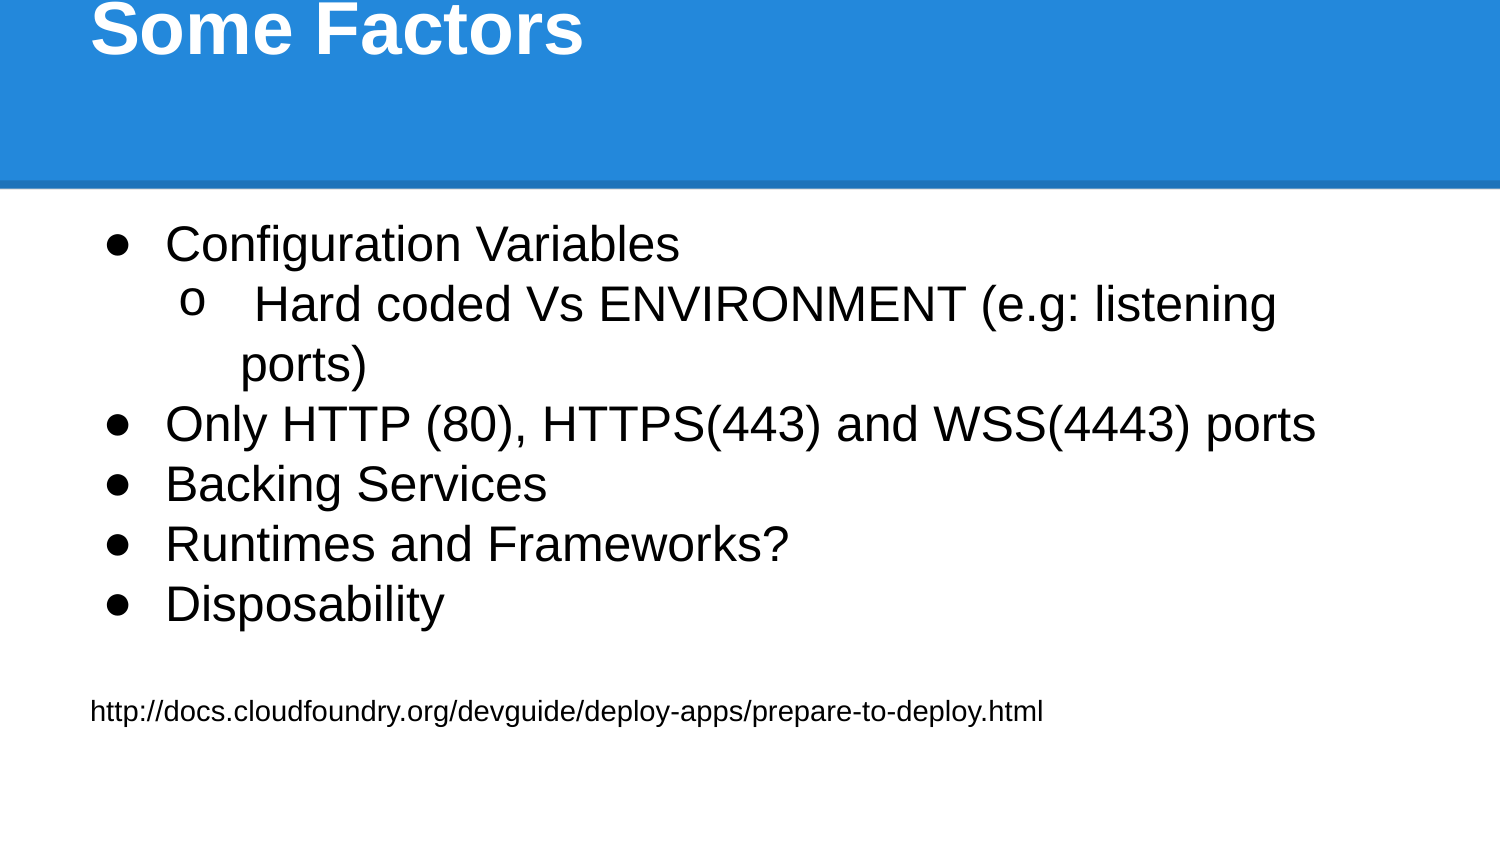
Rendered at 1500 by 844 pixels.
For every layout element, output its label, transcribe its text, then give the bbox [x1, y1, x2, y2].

list Configuration Variables Hard coded Vs ENVIRONMENT (e.g: listening ports) Only HTTP (80), HTTPS(443) and WSS(4443) ports Backing Services Runtimes and Frameworks? Disposability http://docs.cloudfoundry.org/devguide/deploy-apps/prepare-to-deploy.html [75, 196, 1425, 808]
title Some Factors [75, 33, 1425, 175]
